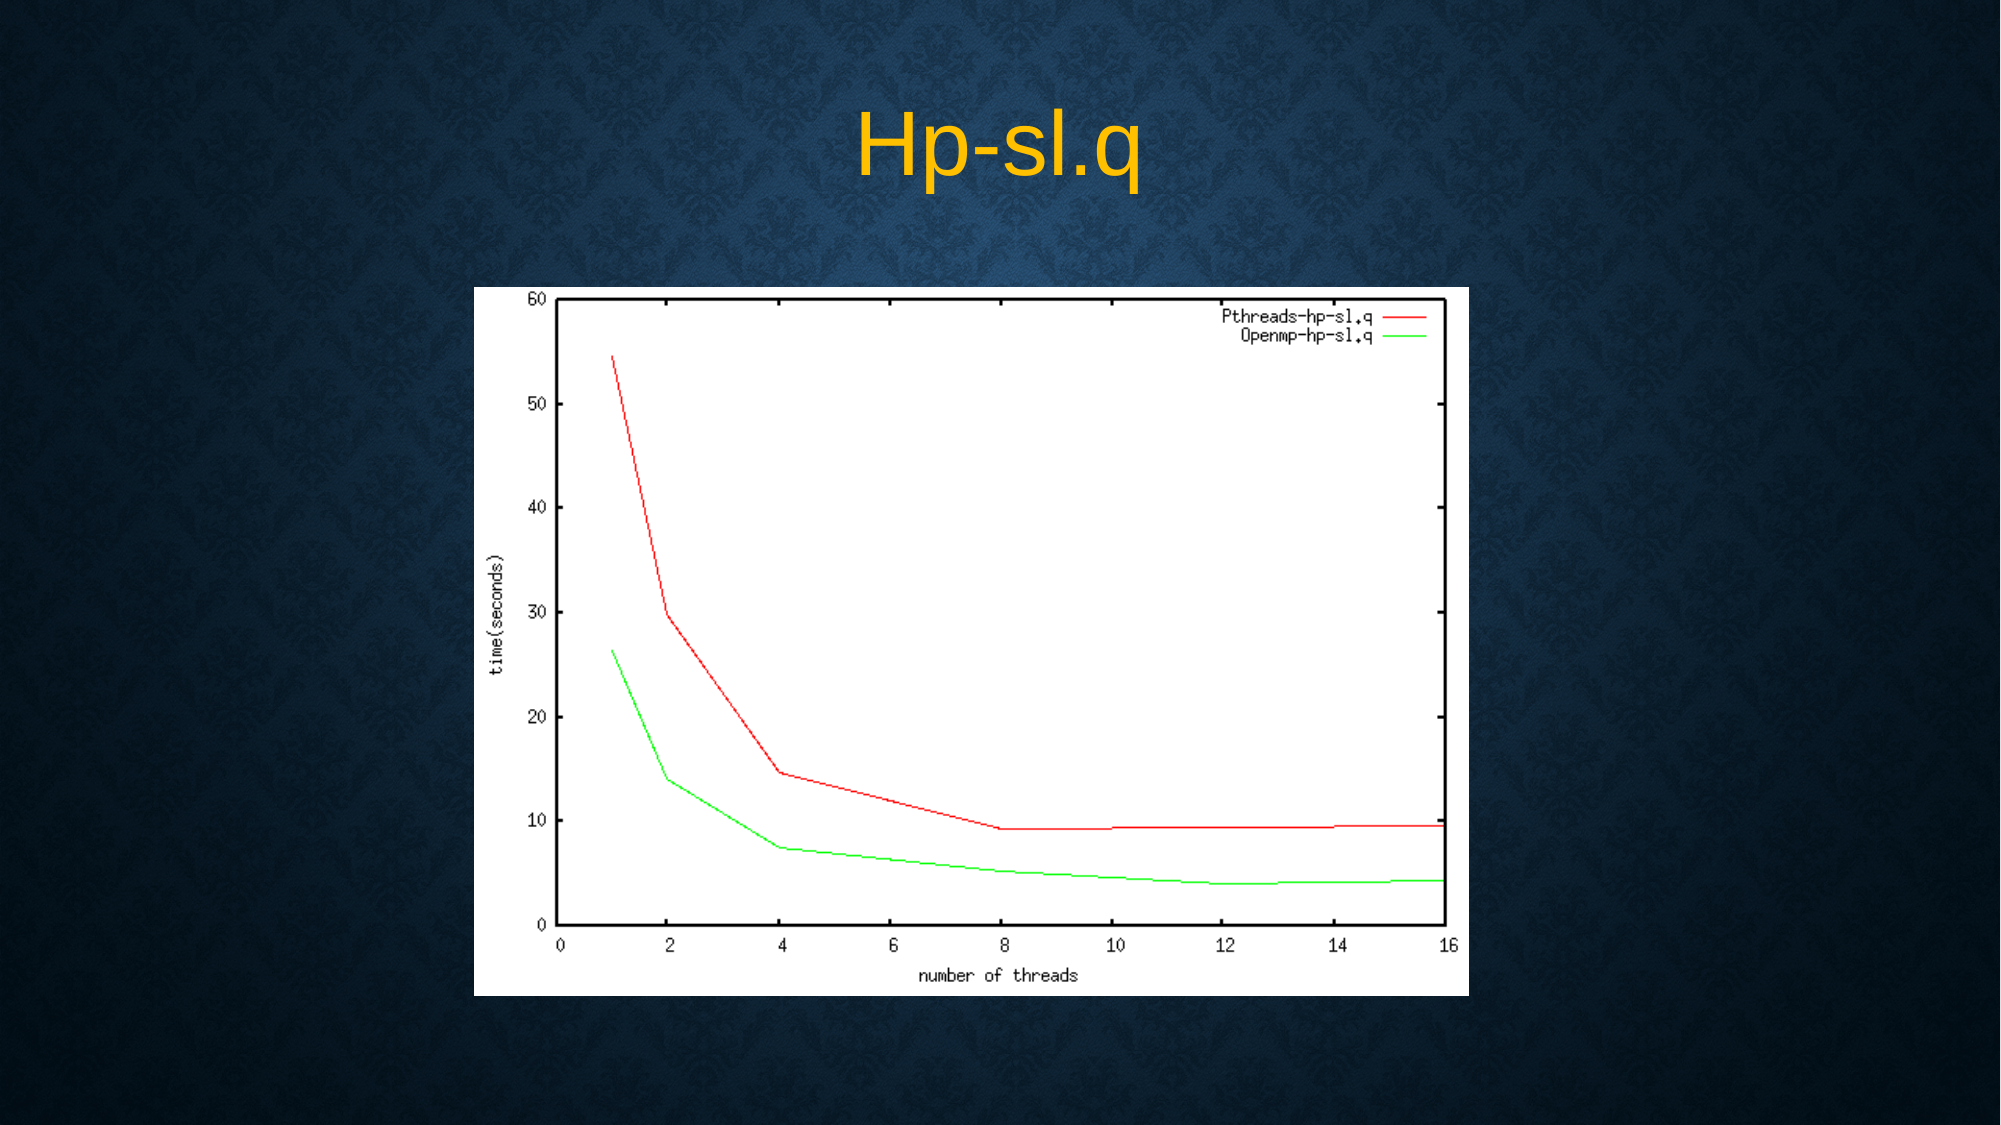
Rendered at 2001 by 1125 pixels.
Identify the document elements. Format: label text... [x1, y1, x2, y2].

picture [0, 0, 2001, 1125]
title Hp-sl.q [99, 44, 1900, 233]
